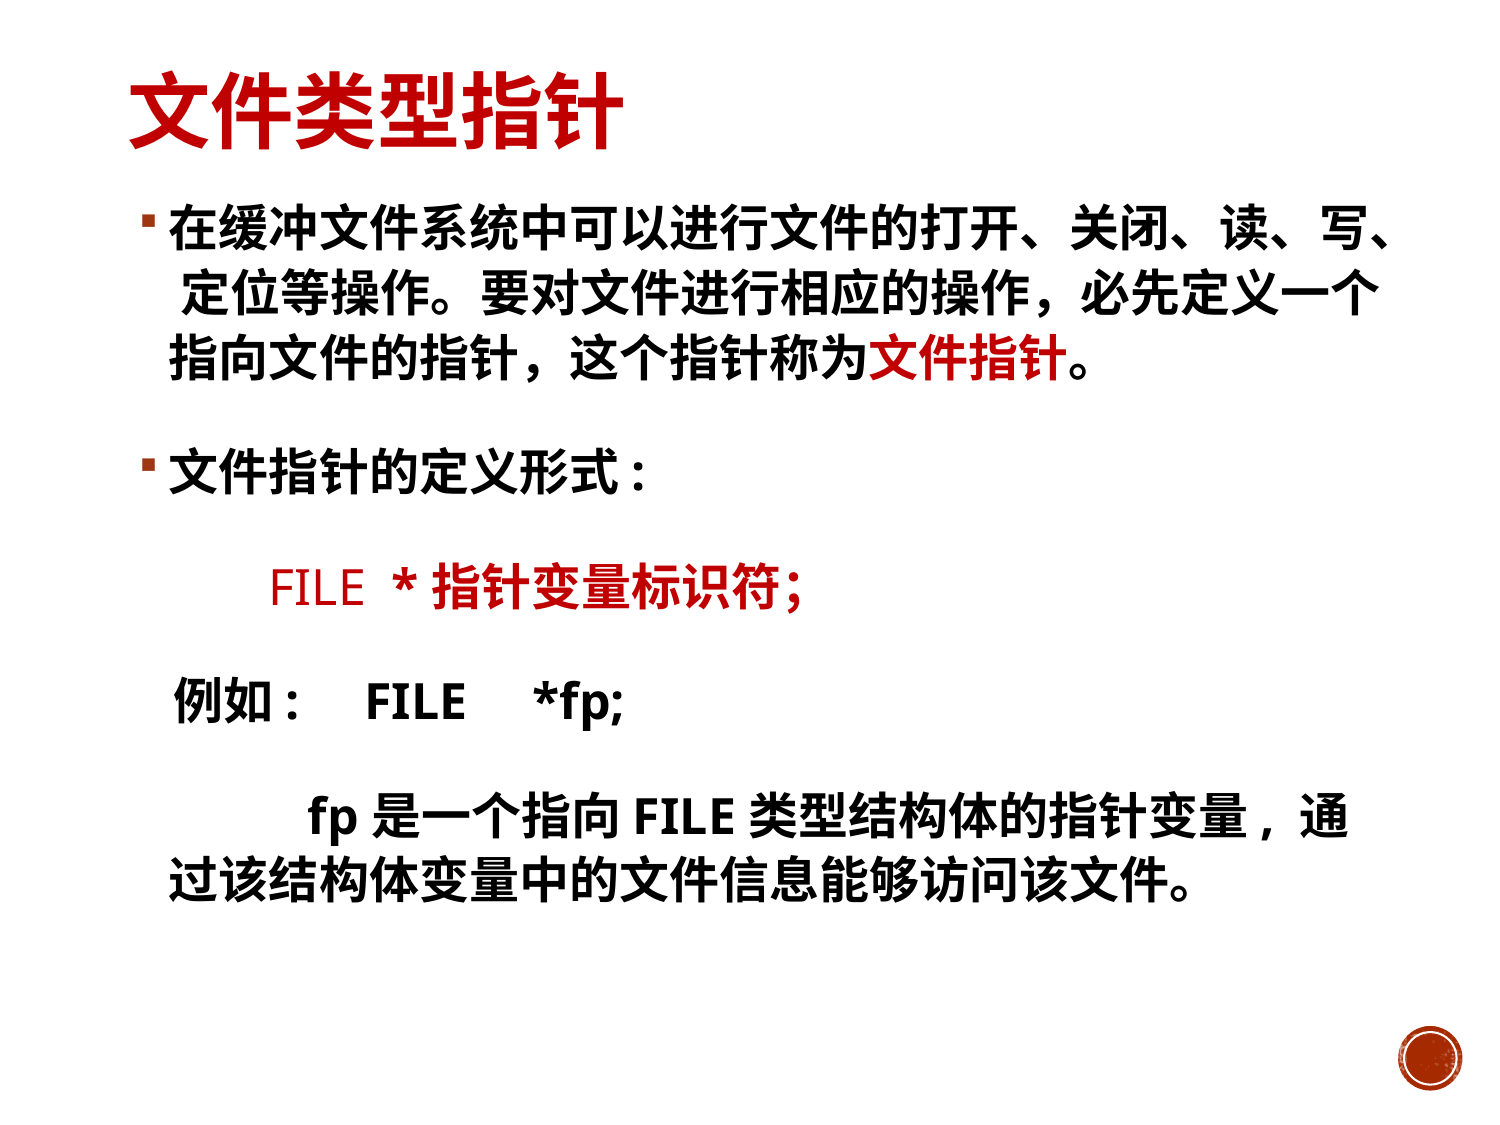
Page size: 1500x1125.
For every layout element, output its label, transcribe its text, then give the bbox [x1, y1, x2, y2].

slide_number [1391, 1028, 1471, 1089]
list 在缓冲文件系统中可以进行文件的打开、关闭、读、写、 定位等操作。要对文件进行相应的操作，必先定义一个指向文件的指针，这个指针称为文件指针。 文件指针的定义形式: FILE *指针变量标识符； 例如: FILE *fp; fp是一个指向FILE类型结构体的指针变量, 通过该结构体变量中的文件信息能够访问该文件。 [123, 184, 1399, 1055]
title 文件类型指针 [112, 54, 1388, 169]
